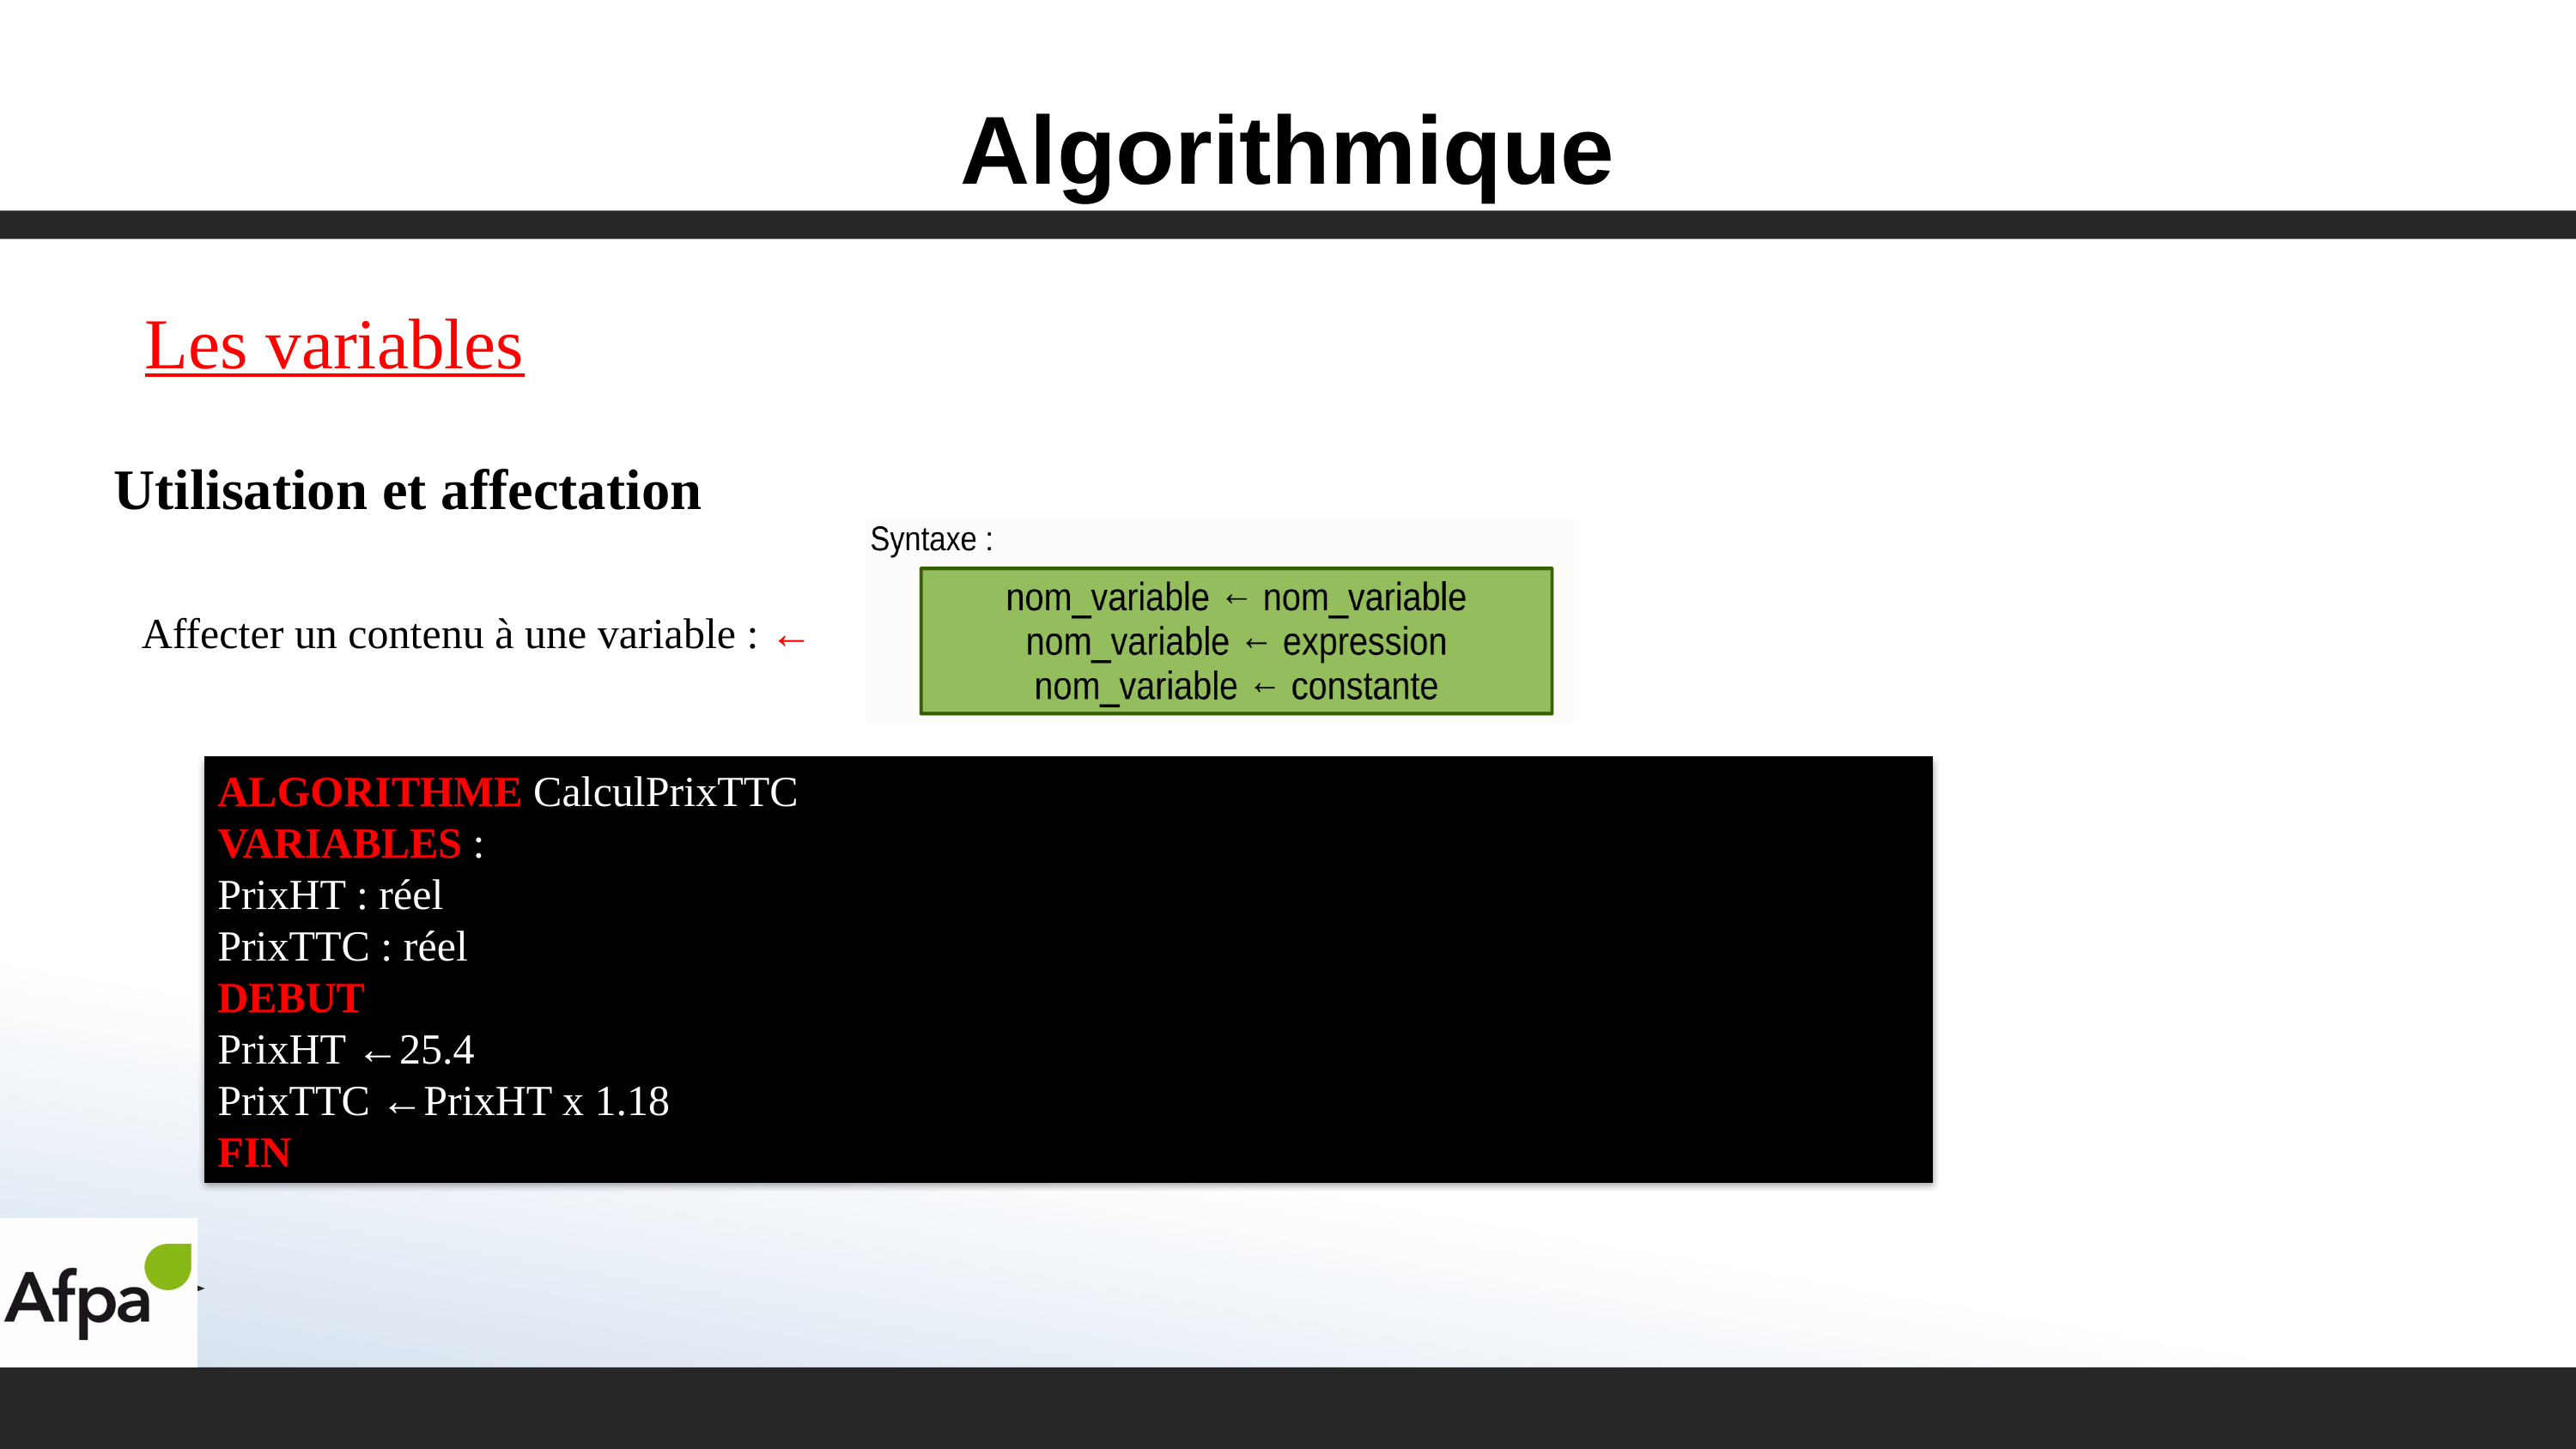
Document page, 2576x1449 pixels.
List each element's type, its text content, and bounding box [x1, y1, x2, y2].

title Algorithmique [129, 100, 2447, 206]
text_box Affecter un contenu à une variable : ← [129, 599, 861, 664]
text_box ALGORITHME CalculPrixTTC VARIABLES : PrixHT : réel PrixTTC : réel DEBUT PrixHT ←25.4 PrixTTC ←PrixHT x 1.18 FIN [204, 756, 1933, 1183]
text_box Les variables [144, 308, 1138, 384]
text_box Utilisation et affectation [100, 446, 1390, 527]
picture [866, 519, 1575, 724]
text_box [0, 210, 2576, 239]
picture [0, 1218, 197, 1368]
text_box [0, 1367, 2576, 1449]
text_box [202, 1282, 205, 1295]
